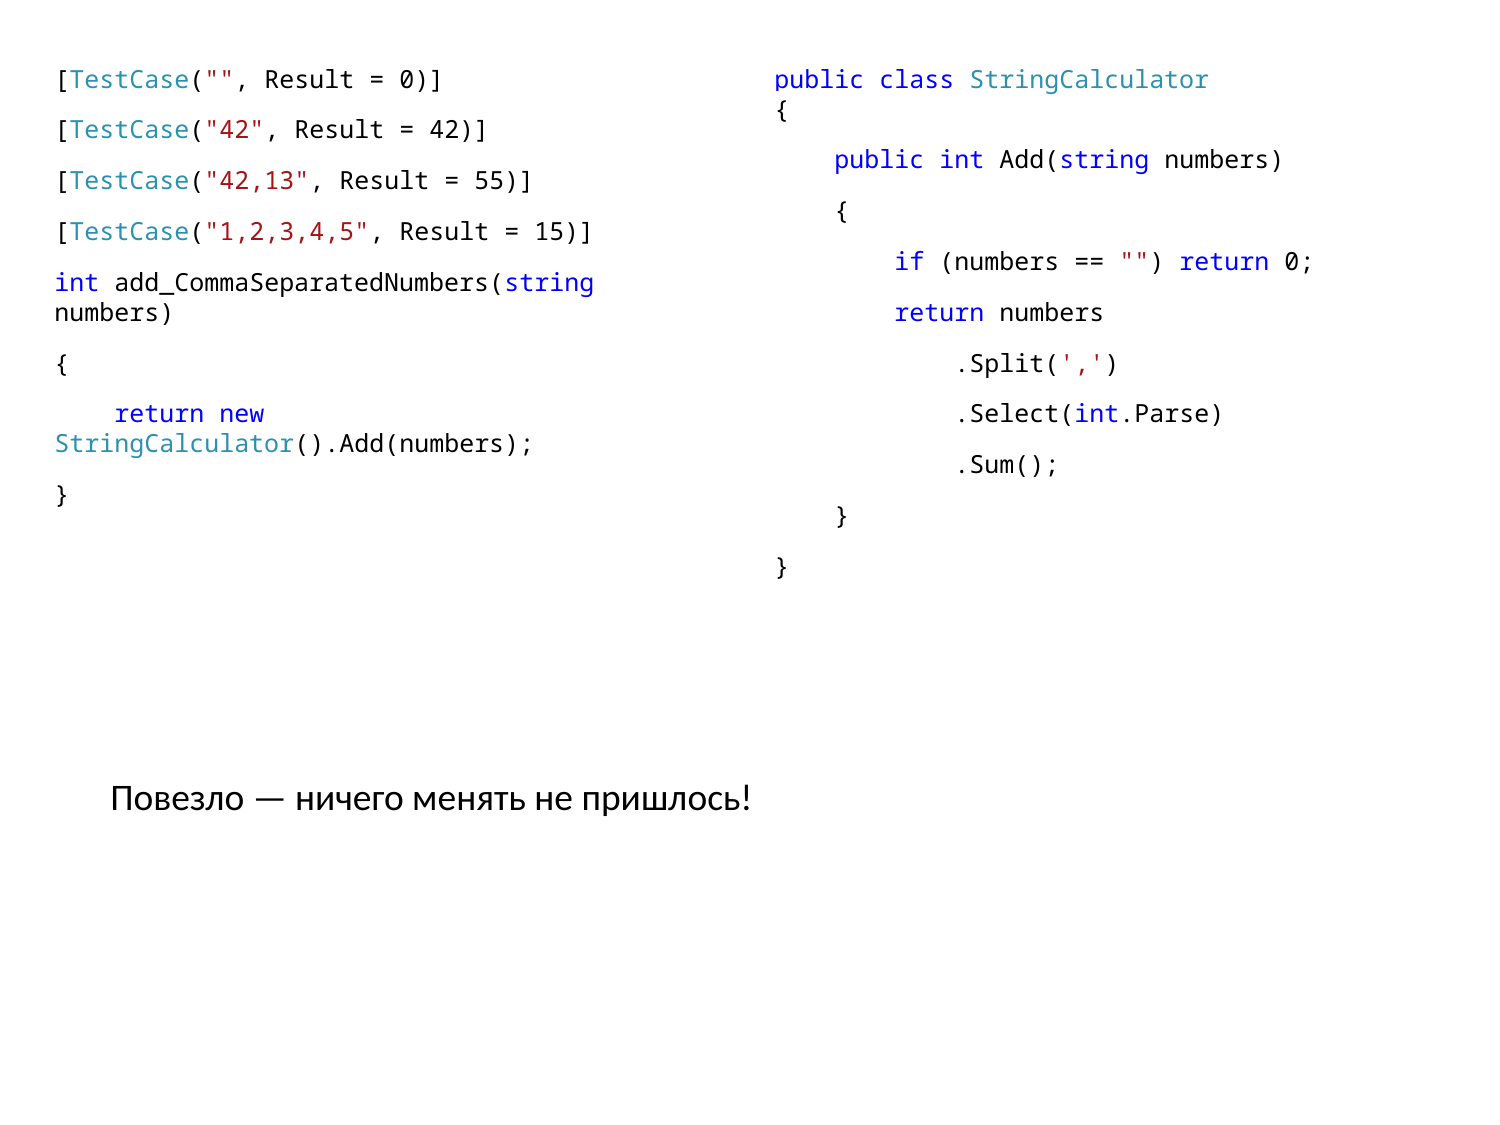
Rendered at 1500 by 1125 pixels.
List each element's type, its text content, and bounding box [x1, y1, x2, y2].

text_box Повезло — ничего менять не пришлось! [95, 765, 769, 826]
list public class StringCalculator { public int Add(string numbers) { if (numbers == "") return 0; return numbers .Split(',') .Select(int.Parse) .Sum(); } } [759, 55, 1468, 1014]
list [TestCase("", Result = 0)] [TestCase("42", Result = 42)] [TestCase("42,13", Result = 55)] [TestCase("1,2,3,4,5", Result = 15)] int add_CommaSeparatedNumbers(string numbers) { return new StringCalculator().Add(numbers); } [39, 55, 741, 1014]
